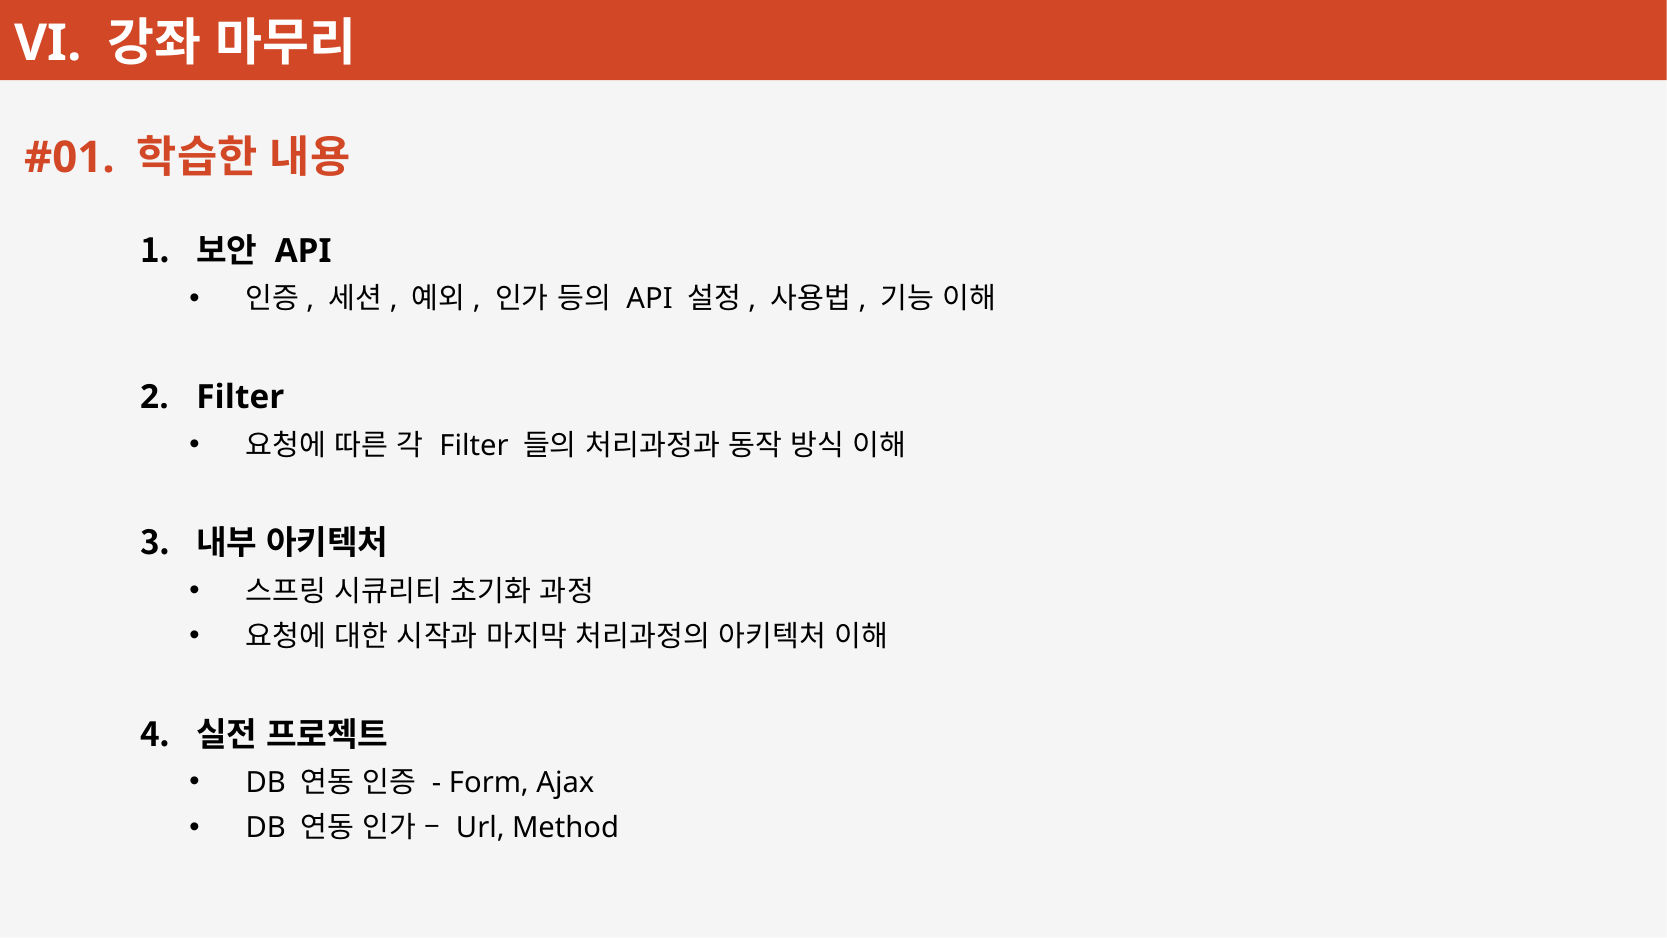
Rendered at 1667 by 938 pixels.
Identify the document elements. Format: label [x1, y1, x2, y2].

text_box [125, 222, 1151, 851]
text_box [9, 121, 366, 189]
